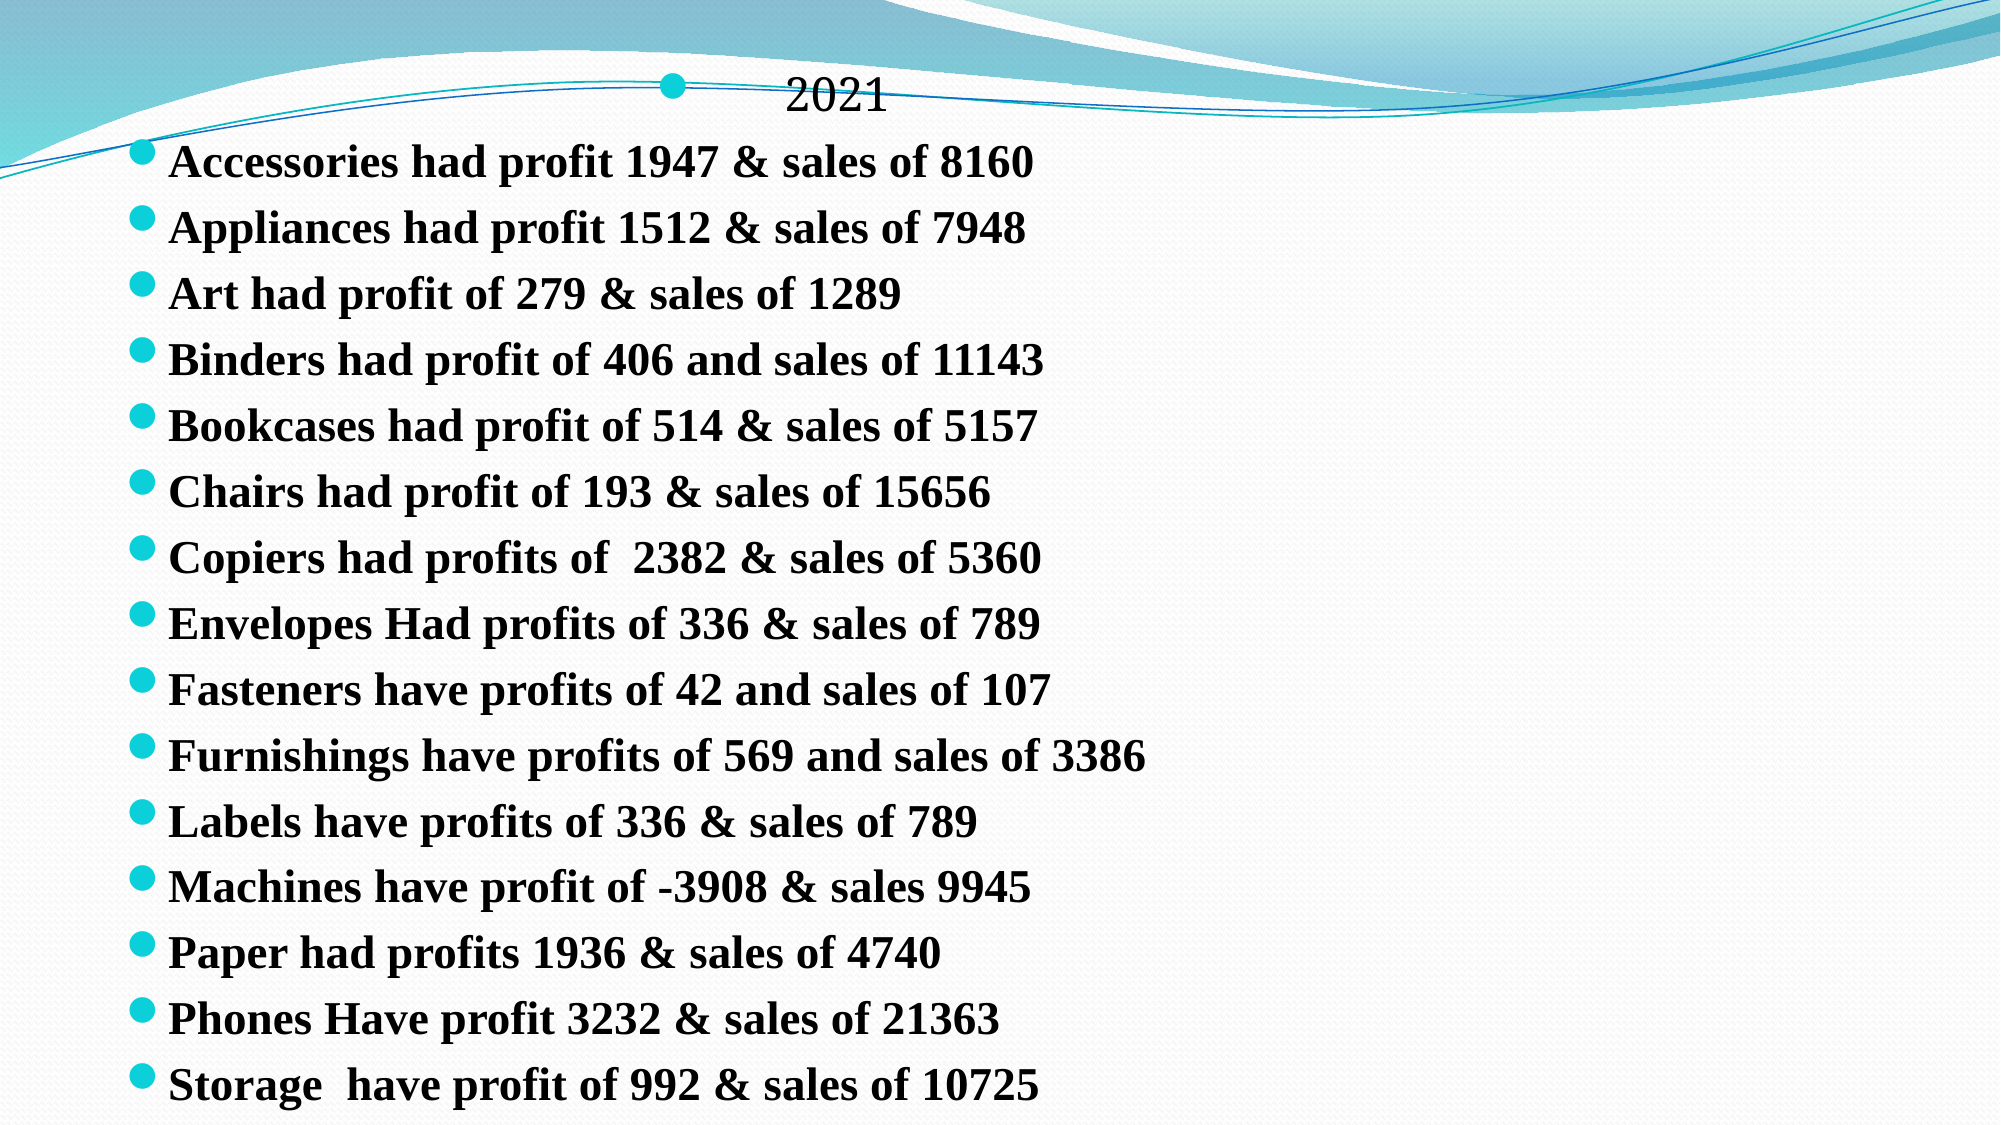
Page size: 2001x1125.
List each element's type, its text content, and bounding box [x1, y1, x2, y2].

list 2021 Accessories had profit 1947 & sales of 8160 Appliances had profit 1512 & sales of 7948 Art had profit of 279 & sales of 1289 Binders had profit of 406 and sales of 11143 Bookcases had profit of 514 & sales of 5157 Chairs had profit of 193 & sales of 15656 Copiers had profits of 2382 & sales of 5360 Envelopes Had profits of 336 & sales of 789 Fasteners have profits of 42 and sales of 107 Furnishings have profits of 569 and sales of 3386 Labels have profits of 336 & sales of 789 Machines have profit of -3908 & sales 9945 Paper had profits 1936 & sales of 4740 Phones Have profit 3232 & sales of 21363 Storage have profit of 992 & sales of 10725 [111, 56, 1522, 1125]
